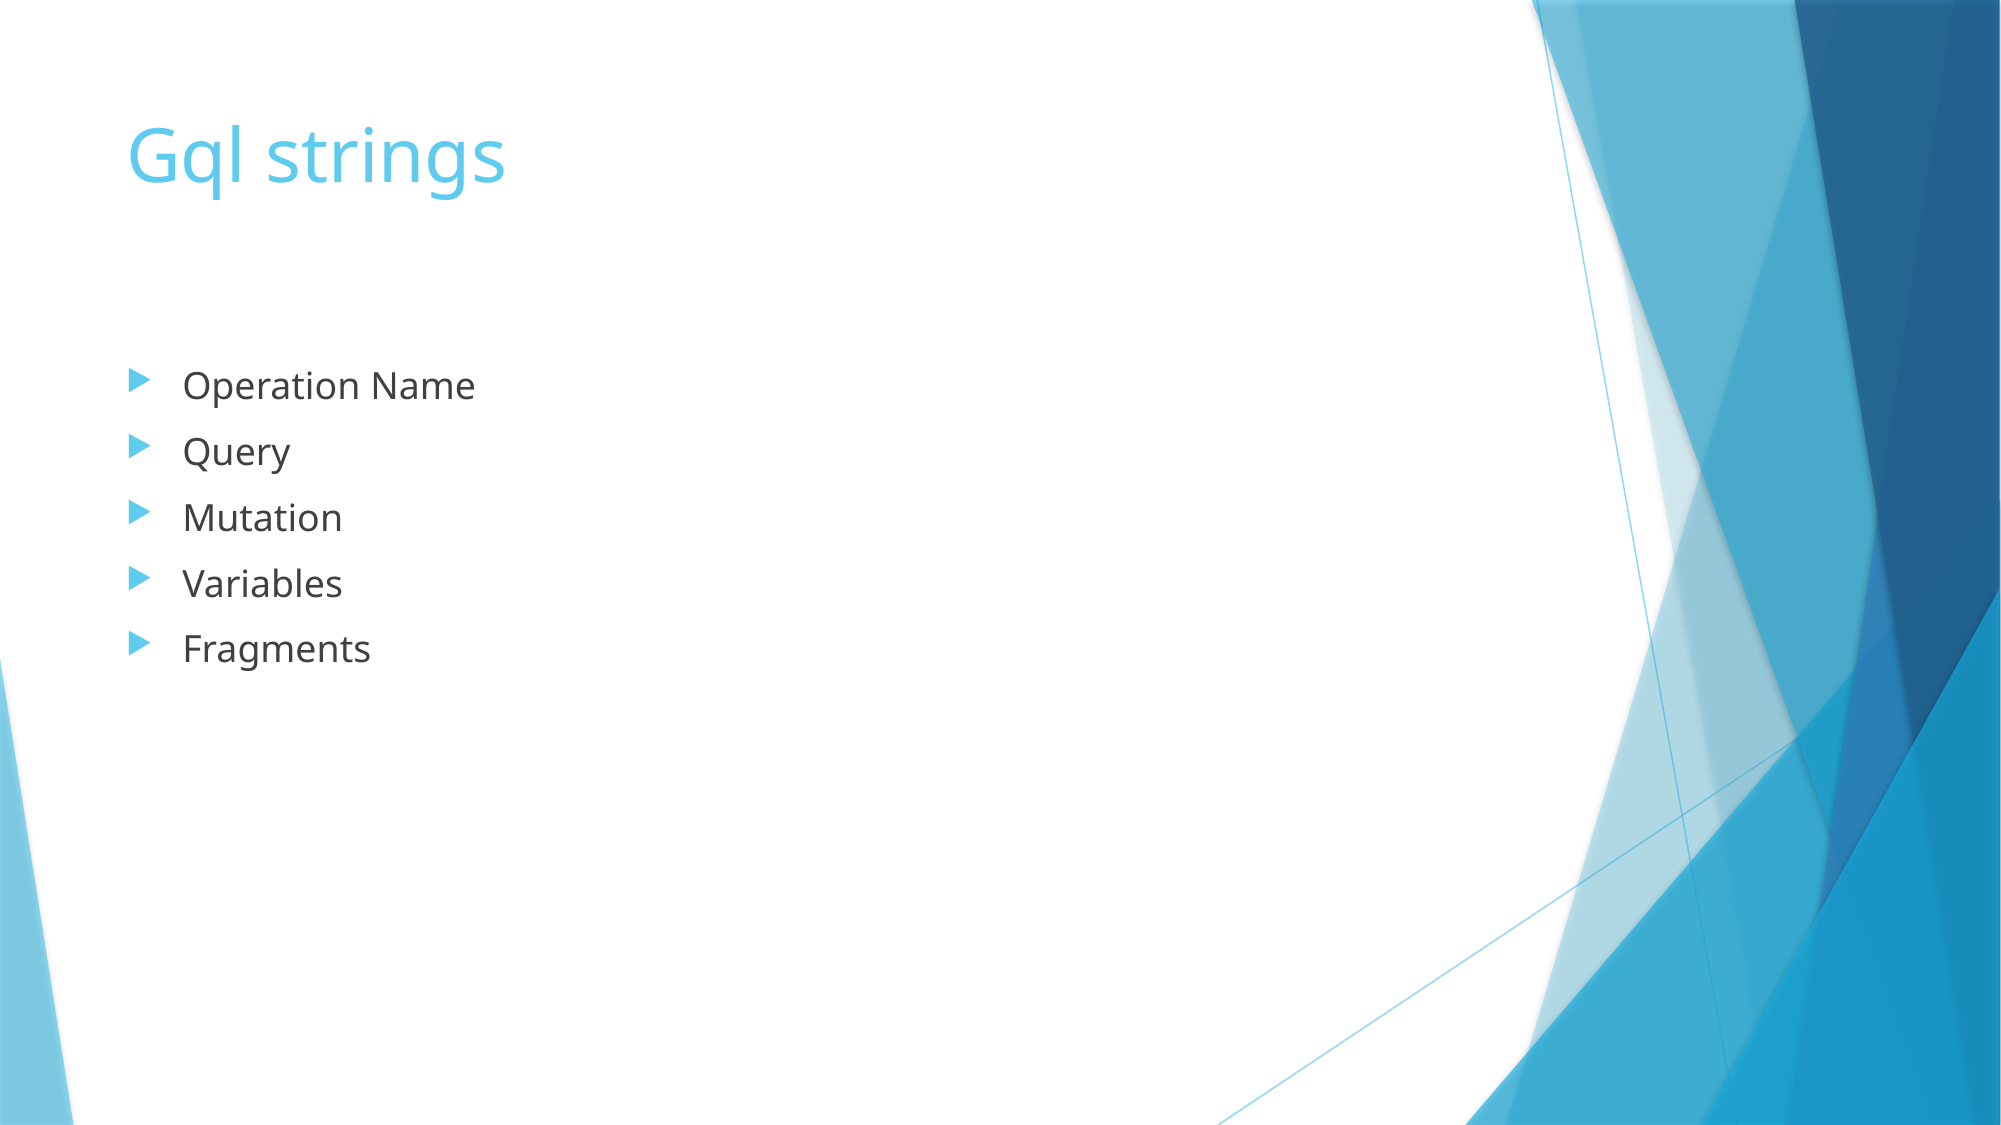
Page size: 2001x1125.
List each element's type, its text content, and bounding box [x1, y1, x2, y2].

list Operation Name Query Mutation Variables Fragments [111, 354, 1522, 992]
title Gql strings [111, 99, 1522, 317]
